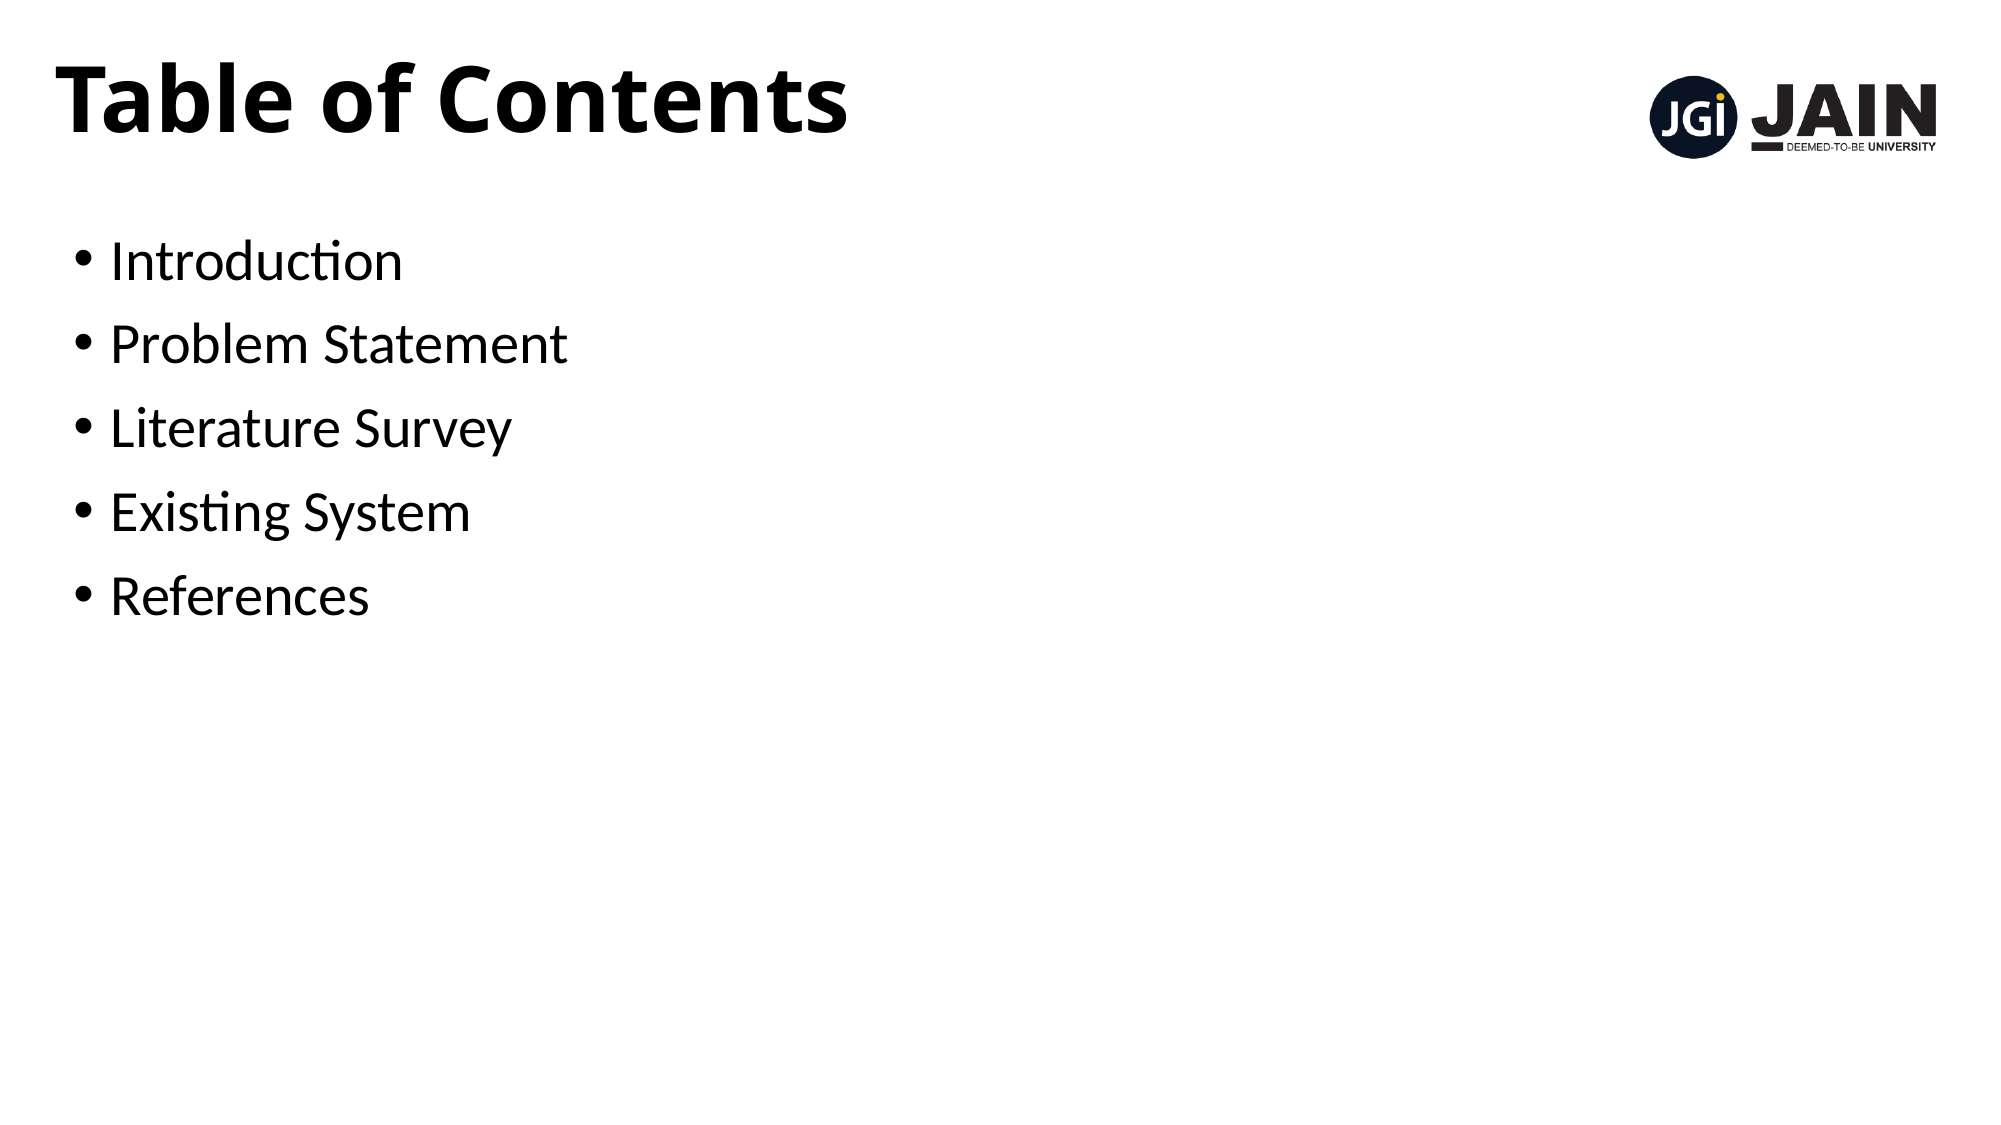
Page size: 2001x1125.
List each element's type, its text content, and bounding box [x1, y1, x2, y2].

list Introduction Problem Statement Literature Survey Existing System References [58, 222, 1784, 937]
title Table of Contents [39, 24, 925, 182]
picture [1611, 0, 1974, 240]
